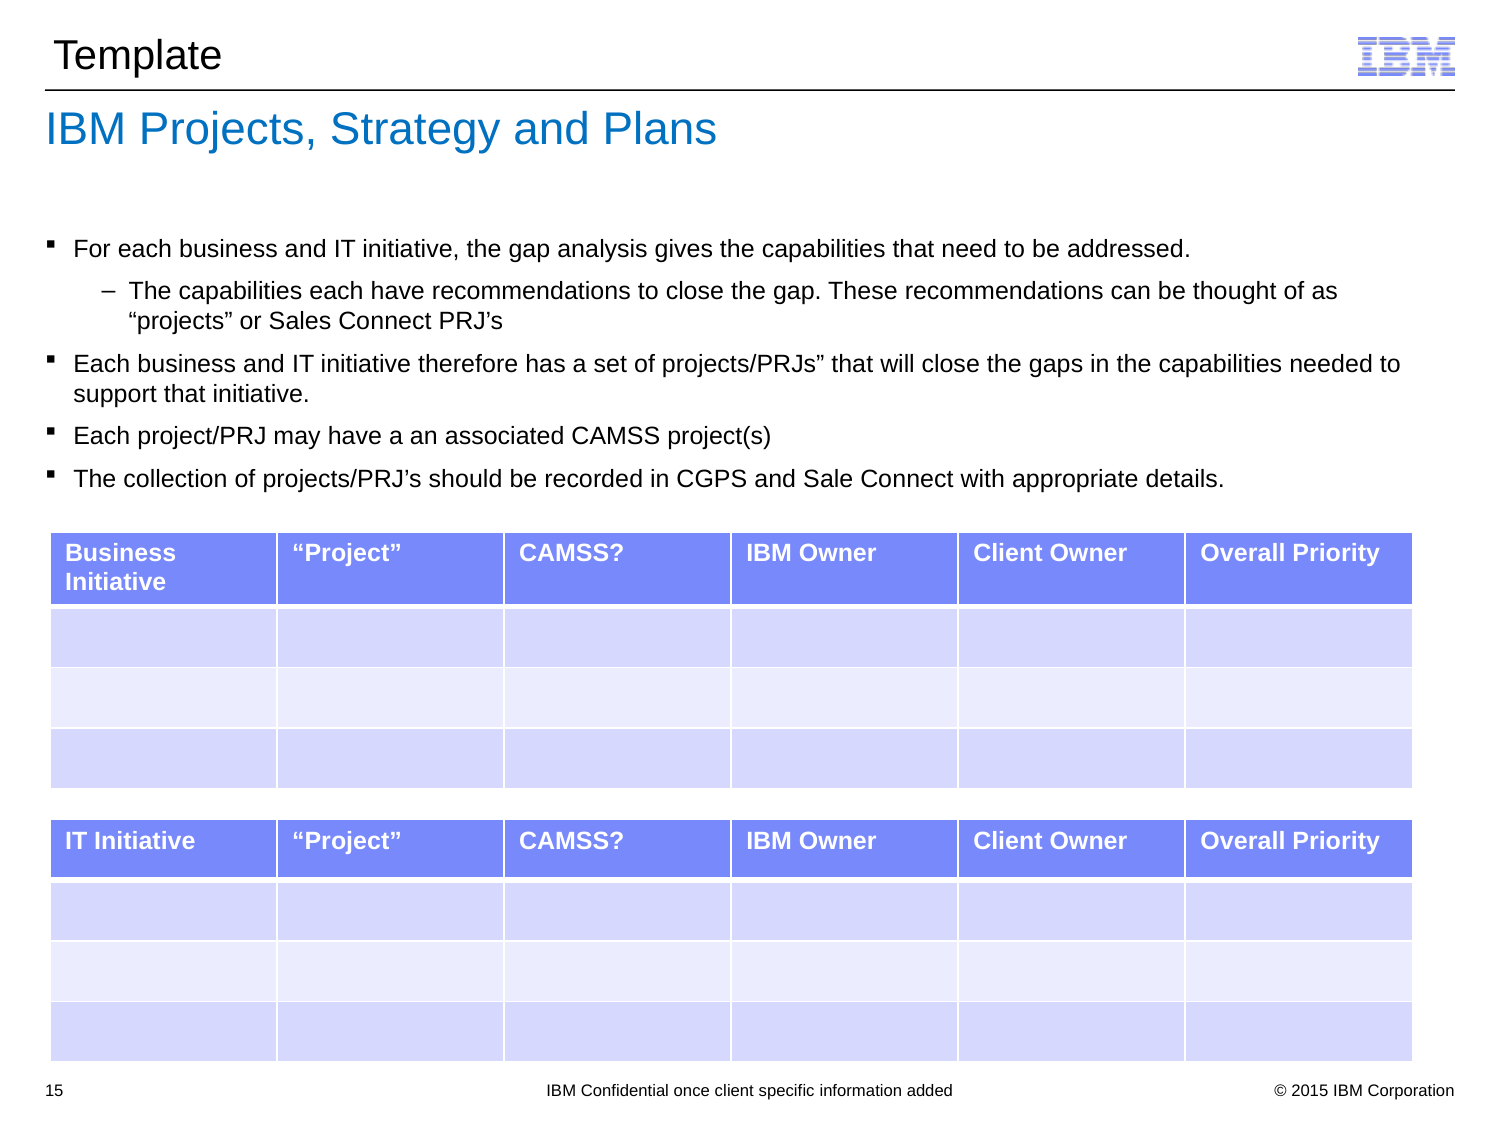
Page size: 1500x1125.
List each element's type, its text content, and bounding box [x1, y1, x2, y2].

table_header IT Initiative [51, 820, 276, 877]
title IBM Projects, Strategy and Plans [29, 97, 1455, 203]
table_cell [732, 668, 957, 727]
table_header IBM Owner [732, 533, 957, 604]
table_cell [51, 729, 276, 788]
table_cell [278, 609, 503, 667]
footer IBM Confidential once client specific information added [312, 1074, 1188, 1113]
table_cell [732, 609, 957, 667]
table_cell [1186, 668, 1412, 727]
table_cell [505, 668, 730, 727]
table_cell [278, 1002, 503, 1061]
table_cell [1186, 729, 1412, 788]
table_header Overall Priority [1186, 820, 1412, 877]
table_header CAMSS? [505, 533, 730, 604]
table_header “Project” [278, 820, 503, 877]
table_cell [959, 942, 1184, 1001]
table_cell [51, 609, 276, 667]
table_cell [505, 729, 730, 788]
table_cell [732, 1002, 957, 1061]
table_cell [732, 729, 957, 788]
table_header Overall Priority [1186, 533, 1412, 604]
table_cell [959, 609, 1184, 667]
table_cell [51, 942, 276, 1001]
table_cell [959, 668, 1184, 727]
table_header Client Owner [959, 820, 1184, 877]
table_cell [505, 883, 730, 940]
table_header “Project” [278, 533, 503, 604]
table_cell [1186, 609, 1412, 667]
table_cell [732, 883, 957, 940]
table_cell [959, 883, 1184, 940]
table_cell [1186, 1002, 1412, 1061]
table_cell [278, 729, 503, 788]
table_cell [959, 729, 1184, 788]
table_cell [505, 942, 730, 1001]
slide_number 15 [29, 1072, 91, 1103]
picture [1358, 37, 1455, 76]
table_cell [959, 1002, 1184, 1061]
list For each business and IT initiative, the gap analysis gives the capabilities that need to be addressed. The capabilities each have recommendations to close the gap. These recommendations can be thought of as “projects” or Sales Connect PRJ’s Each business and IT initiative therefore has a set of projects/PRJs” that will close the gaps in the capabilities needed to support that initiative. Each project/PRJ may have a an associated CAMSS project(s) The collection of projects/PRJ’s should be recorded in CGPS and Sale Connect with appropriate details. [29, 224, 1455, 960]
table_cell [505, 1002, 730, 1061]
table_cell [278, 942, 503, 1001]
table_cell [505, 609, 730, 667]
table_header IBM Owner [732, 820, 957, 877]
table_cell [51, 883, 276, 940]
table_header Client Owner [959, 533, 1184, 604]
table_cell [51, 1002, 276, 1061]
table_cell [51, 668, 276, 727]
table_cell [732, 942, 957, 1001]
table_header CAMSS? [505, 820, 730, 877]
table_cell [1186, 883, 1412, 940]
table_header Business Initiative [51, 533, 276, 604]
table_cell [1186, 942, 1412, 1001]
table_cell [278, 668, 503, 727]
text_box Template [38, 25, 238, 86]
table_cell [278, 883, 503, 940]
